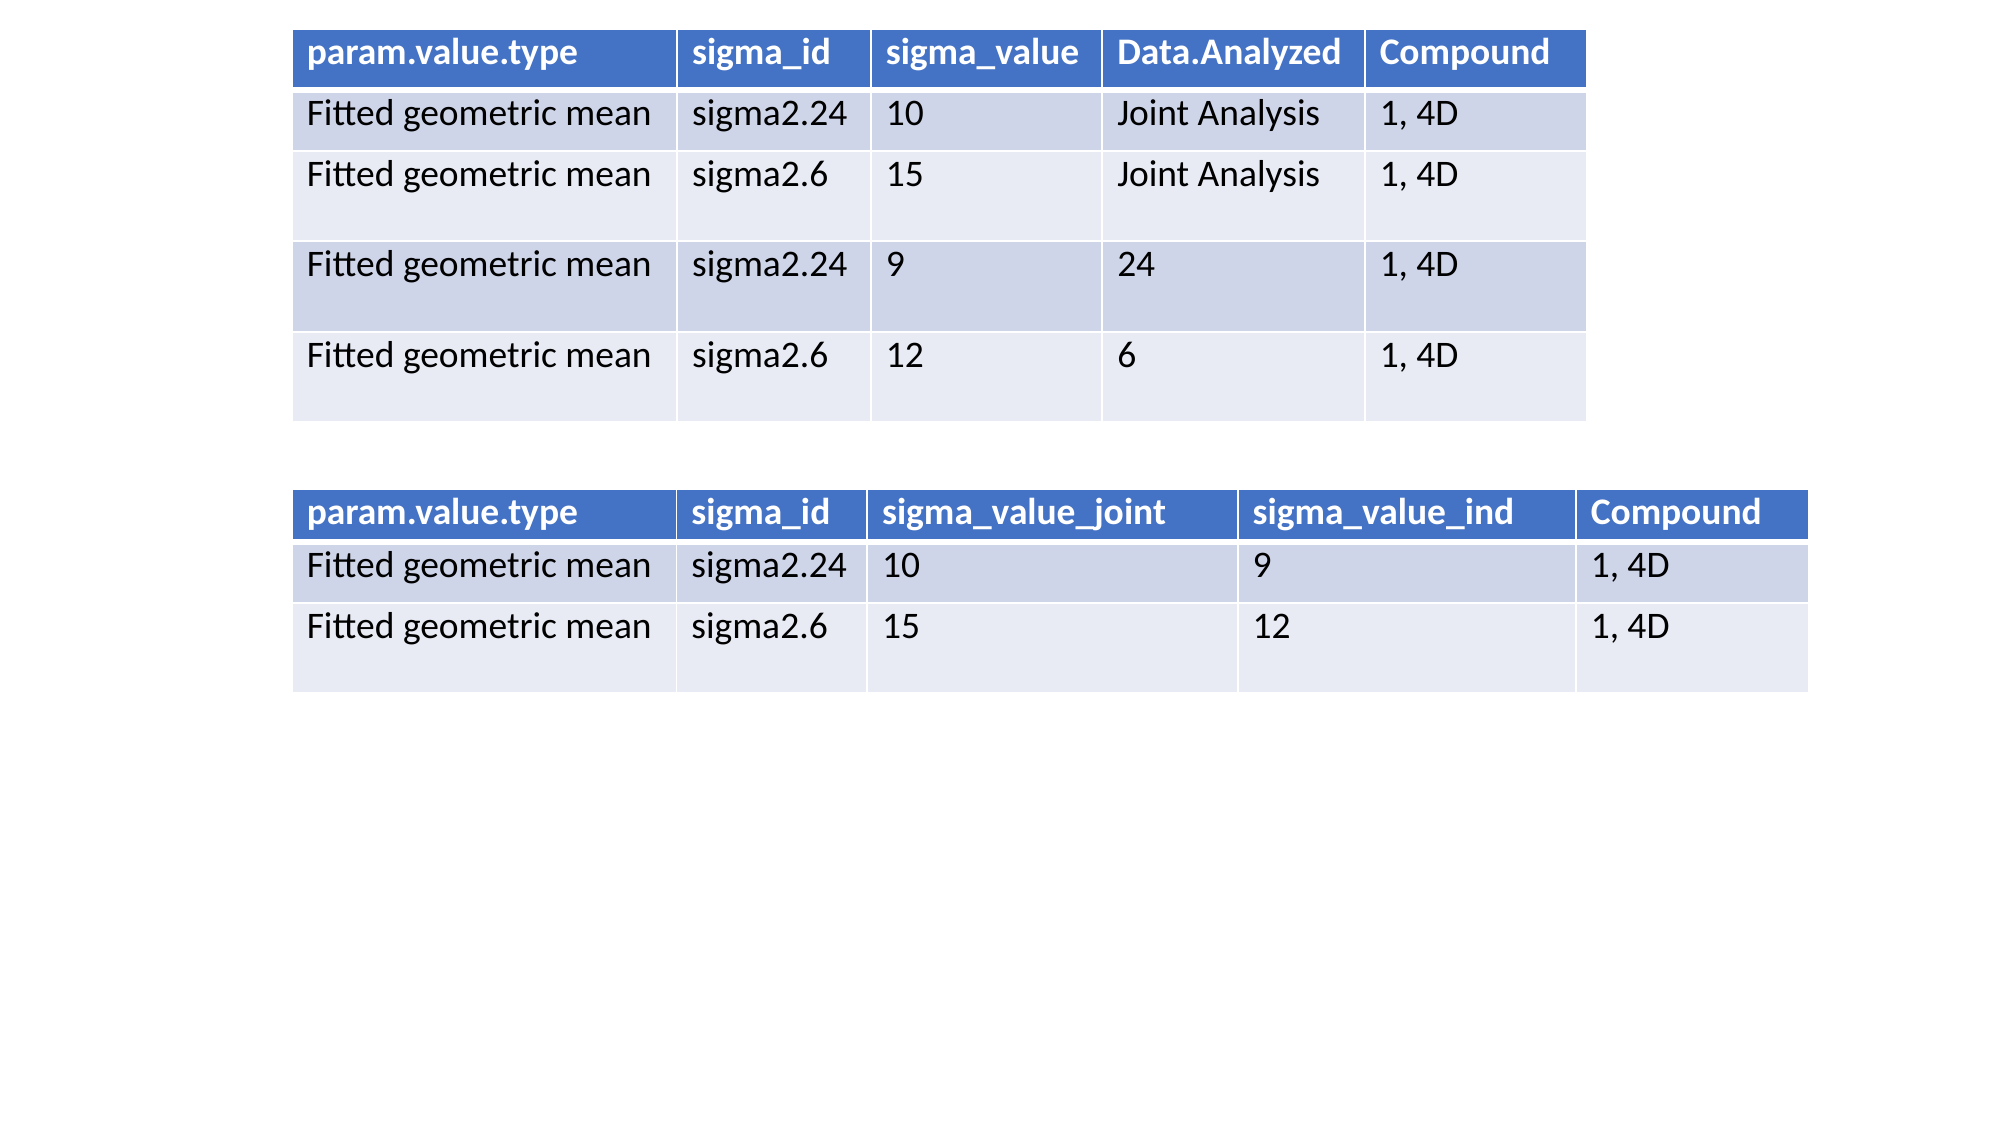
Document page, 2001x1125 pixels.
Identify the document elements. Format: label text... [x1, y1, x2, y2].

table_cell 12 [872, 333, 1101, 421]
table_header sigma_value_joint [868, 490, 1237, 539]
table_cell sigma2.6 [677, 604, 866, 692]
table_cell 1, 4D [1577, 604, 1808, 692]
table_cell 15 [868, 604, 1237, 692]
table_cell 10 [872, 93, 1101, 150]
table_cell sigma2.6 [678, 333, 870, 421]
table_cell sigma2.24 [678, 242, 870, 331]
table_cell 15 [872, 152, 1101, 240]
table_header sigma_value [872, 30, 1101, 87]
table_header Data.Analyzed [1103, 30, 1364, 87]
table_cell 1, 4D [1366, 242, 1586, 331]
table_cell Fitted geometric mean [293, 604, 676, 692]
table_cell Fitted geometric mean [293, 152, 676, 240]
table_cell 24 [1103, 242, 1364, 331]
table_cell sigma2.6 [678, 152, 870, 240]
table_cell 9 [872, 242, 1101, 331]
table_cell 9 [1239, 545, 1575, 602]
table_cell 1, 4D [1577, 545, 1808, 602]
table_header param.value.type [293, 490, 676, 539]
table_cell 1, 4D [1366, 152, 1586, 240]
table_cell sigma2.24 [677, 545, 866, 602]
table_cell Fitted geometric mean [293, 545, 676, 602]
table_cell sigma2.24 [678, 93, 870, 150]
table_header sigma_id [678, 30, 870, 87]
table_cell 1, 4D [1366, 93, 1586, 150]
table_header param.value.type [293, 30, 676, 87]
table_cell 6 [1103, 333, 1364, 421]
table_cell 10 [868, 545, 1237, 602]
table_cell 1, 4D [1366, 333, 1586, 421]
table_header Compound [1366, 30, 1586, 87]
table_header Compound [1577, 490, 1808, 539]
table_cell Joint Analysis [1103, 93, 1364, 150]
table_cell Joint Analysis [1103, 152, 1364, 240]
table_cell 12 [1239, 604, 1575, 692]
table_cell Fitted geometric mean [293, 242, 676, 331]
table_header sigma_value_ind [1239, 490, 1575, 539]
table_cell Fitted geometric mean [293, 333, 676, 421]
table_header sigma_id [677, 490, 866, 539]
table_cell Fitted geometric mean [293, 93, 676, 150]
